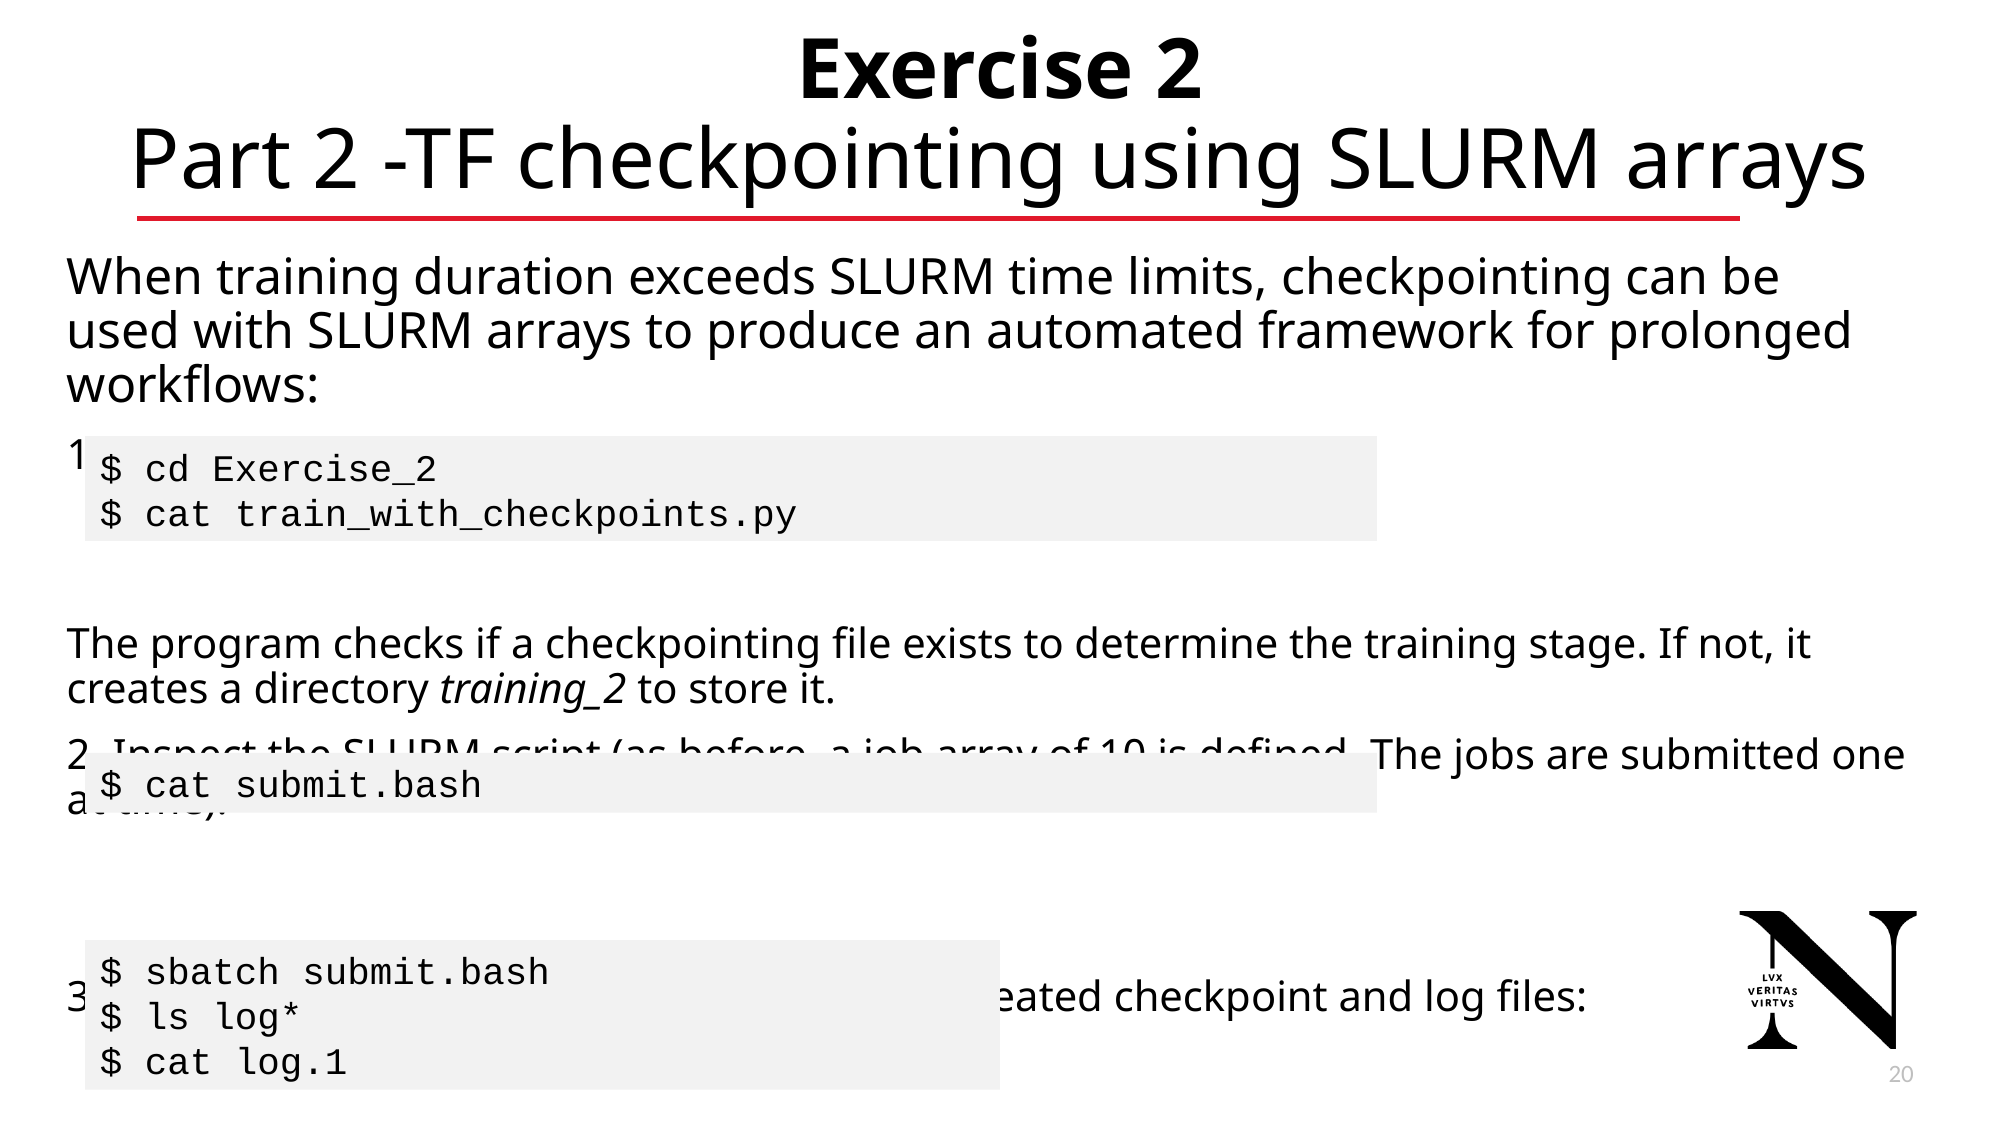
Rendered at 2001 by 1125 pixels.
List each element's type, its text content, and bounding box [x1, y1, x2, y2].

title Exercise 2 Part 2 -TF checkpointing using SLURM arrays [0, 8, 2000, 226]
text_box $ cat submit.bash [85, 752, 1377, 813]
text_box $ cd Exercise_2 $ cat train_with_checkpoints.py [85, 436, 1377, 541]
text_box $ sbatch submit.bash $ ls log* $ cat log.1 [85, 940, 1000, 1090]
slide_number 20 [1479, 1042, 1930, 1103]
list When training duration exceeds SLURM time limits, checkpointing can be used with SLURM arrays to produce an automated framework for prolonged workflows: Inspect the script train_with_checkpoints.py: The program checks if a checkpointing file exists to determine the training stage. If not, it creates a directory training_2 to store it. 2. Inspect the SLURM script (as before, a job array of 10 is defined. The jobs are submitted one at time): 3. Submit the SLURM array job and check the created checkpoint and log files: [51, 243, 1923, 1103]
